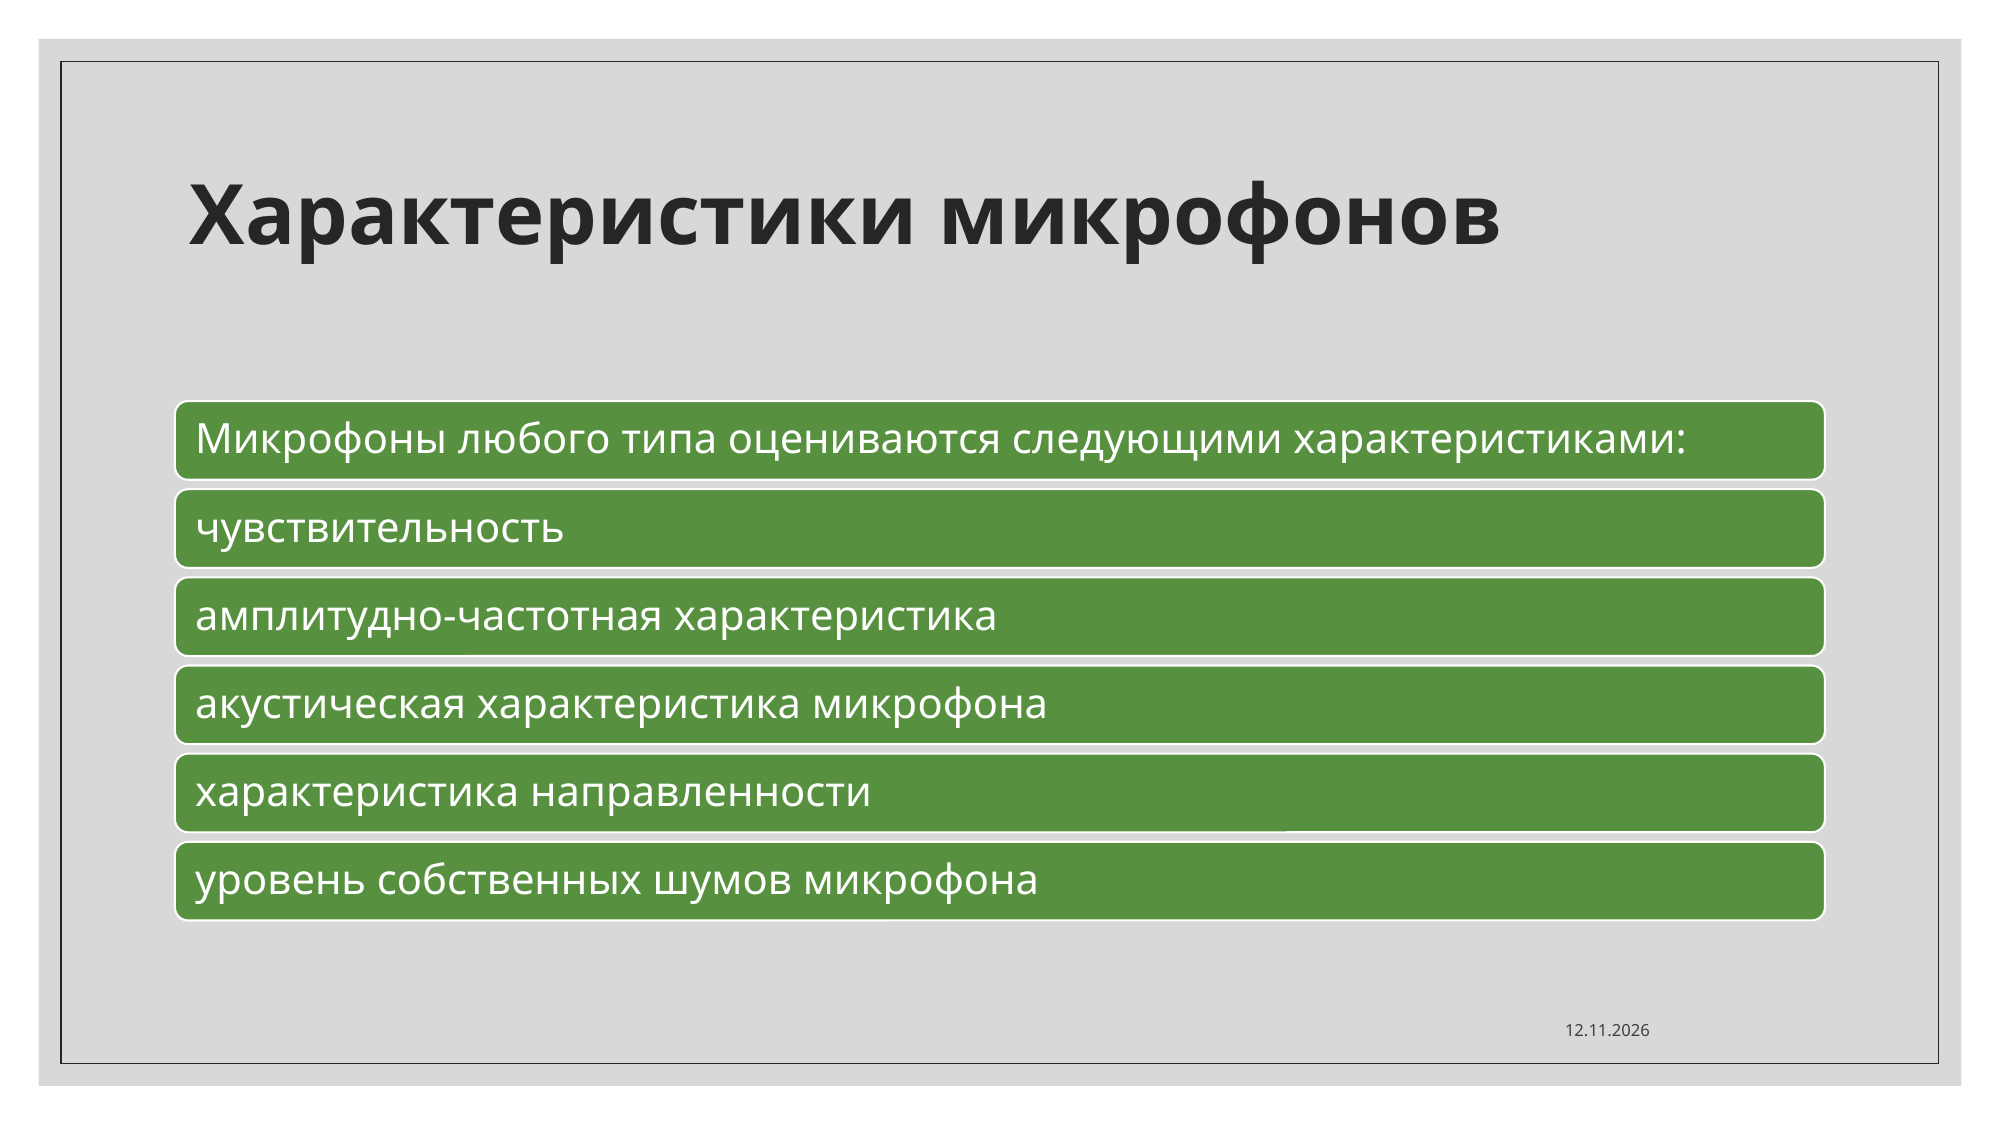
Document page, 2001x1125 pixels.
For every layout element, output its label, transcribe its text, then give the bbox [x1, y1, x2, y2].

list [174, 344, 1825, 977]
title Характеристики микрофонов [174, 105, 1825, 331]
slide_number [1190, 990, 1665, 1050]
